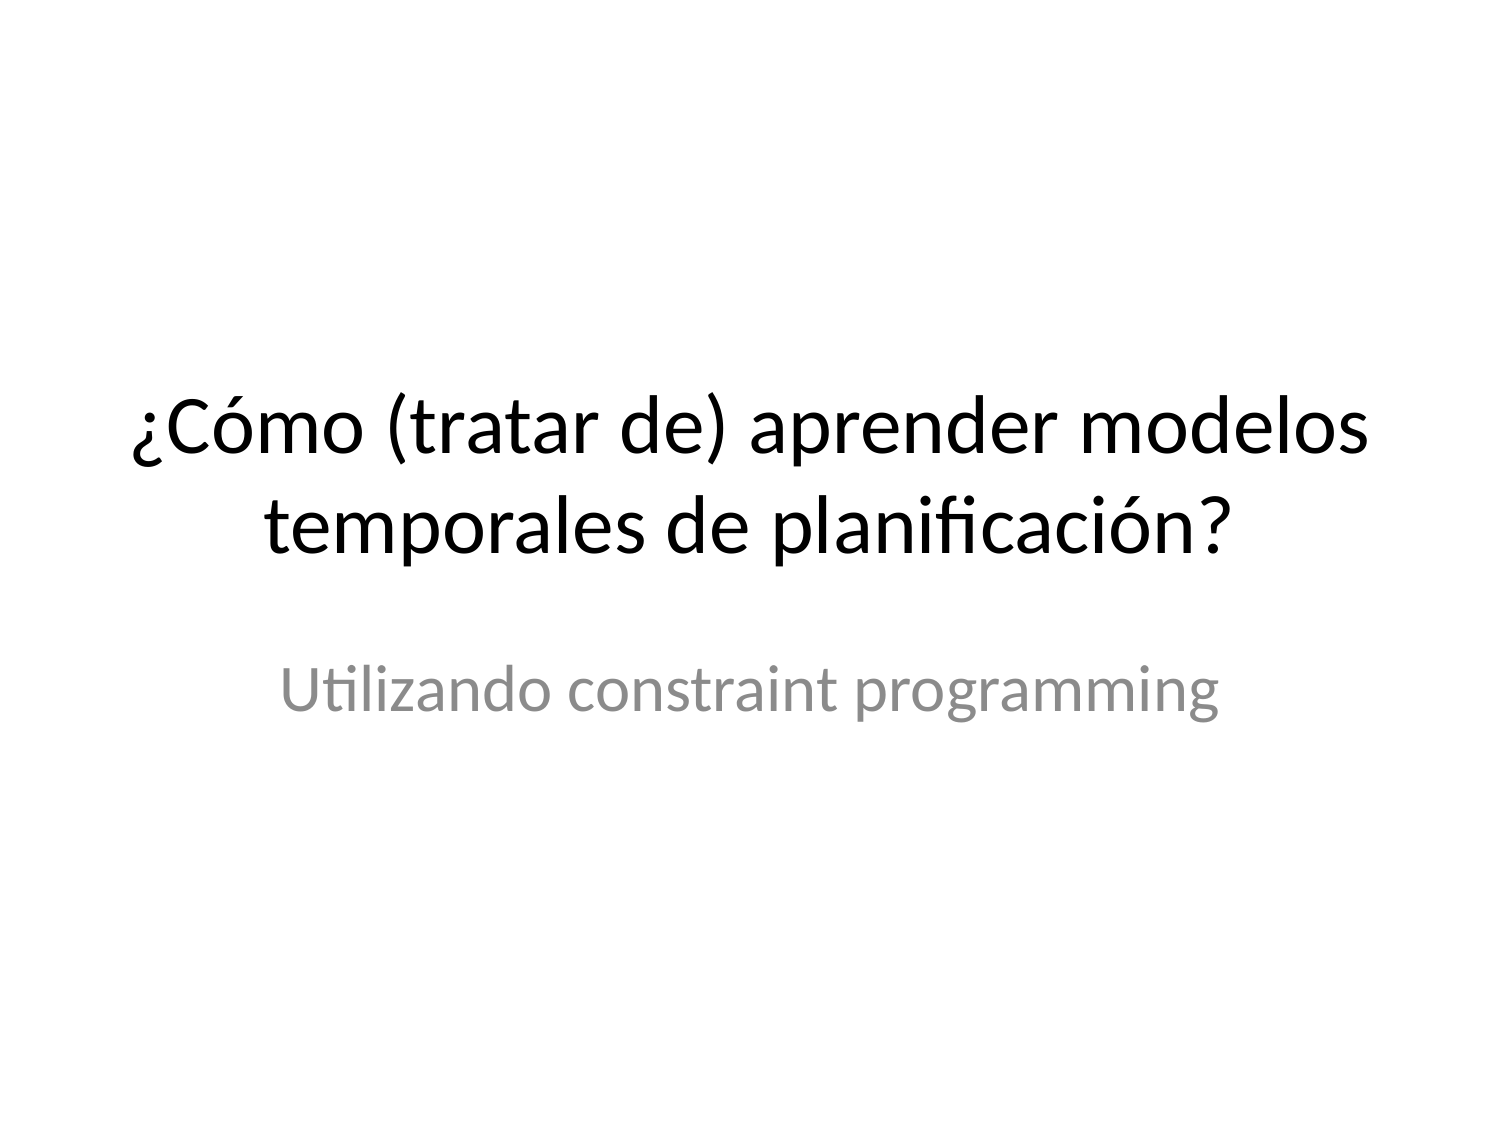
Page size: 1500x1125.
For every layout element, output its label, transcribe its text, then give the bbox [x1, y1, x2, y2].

subtitle Utilizando constraint programming [225, 637, 1275, 925]
title ¿Cómo (tratar de) aprender modelos temporales de planificación? [112, 349, 1388, 591]
